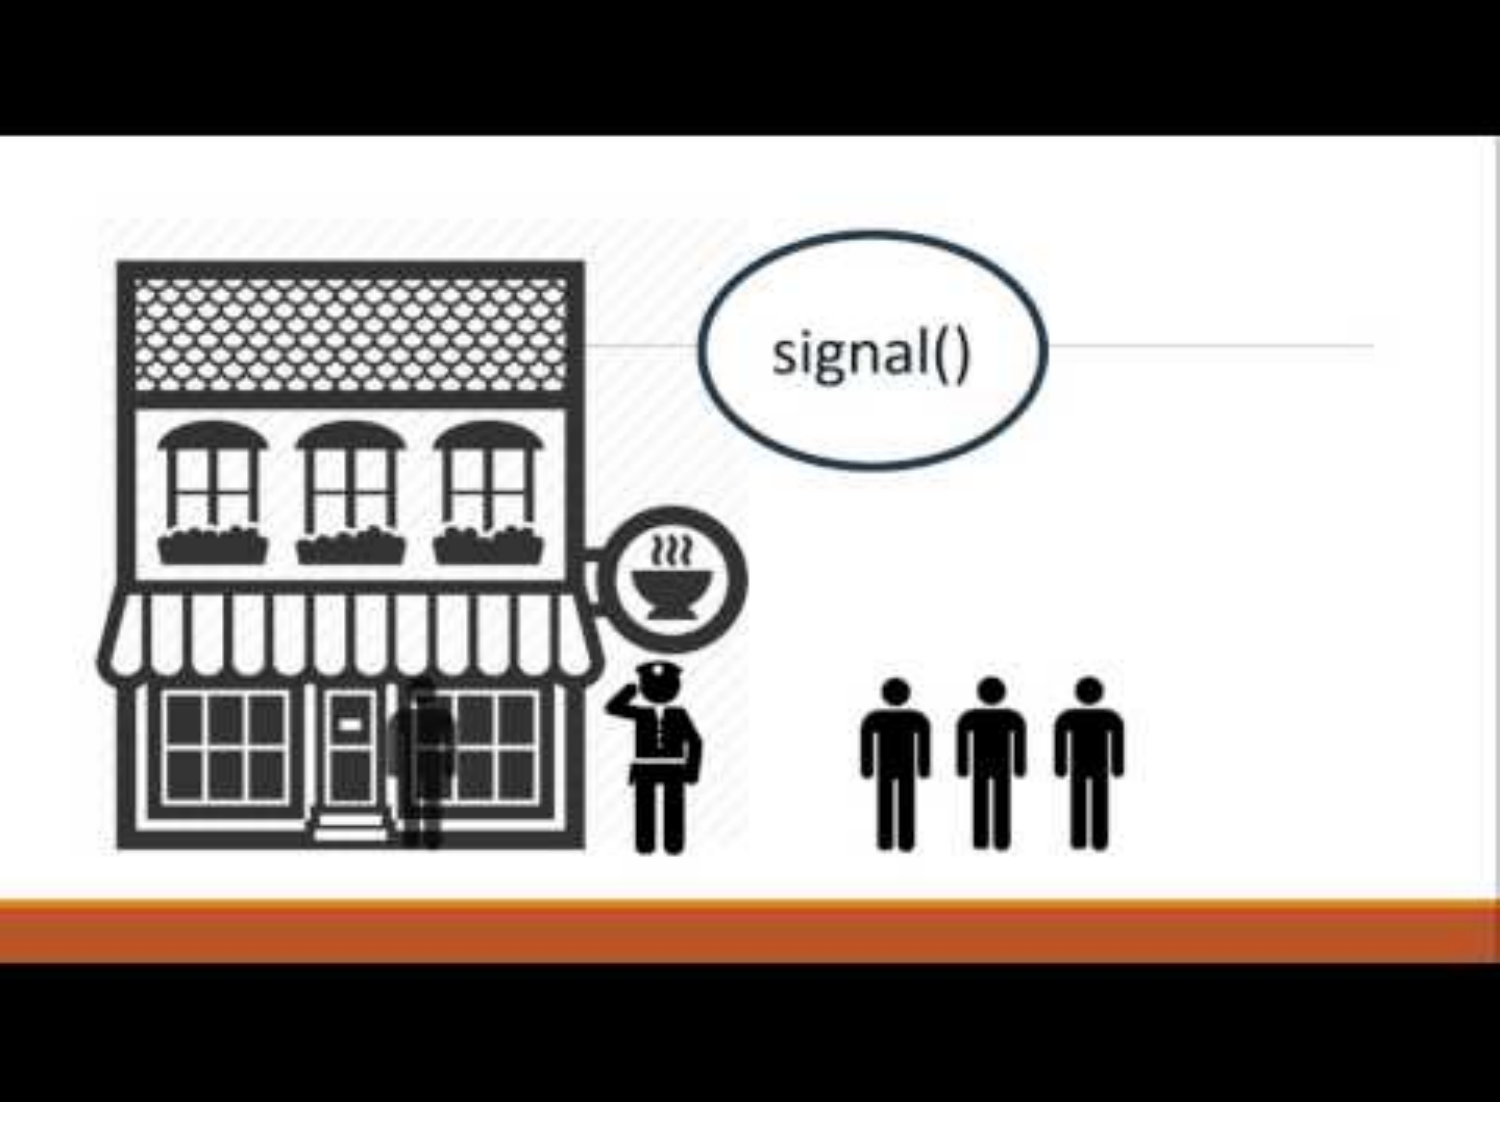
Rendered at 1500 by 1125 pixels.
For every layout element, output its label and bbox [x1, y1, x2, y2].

text_box [0, 0, 1500, 1102]
